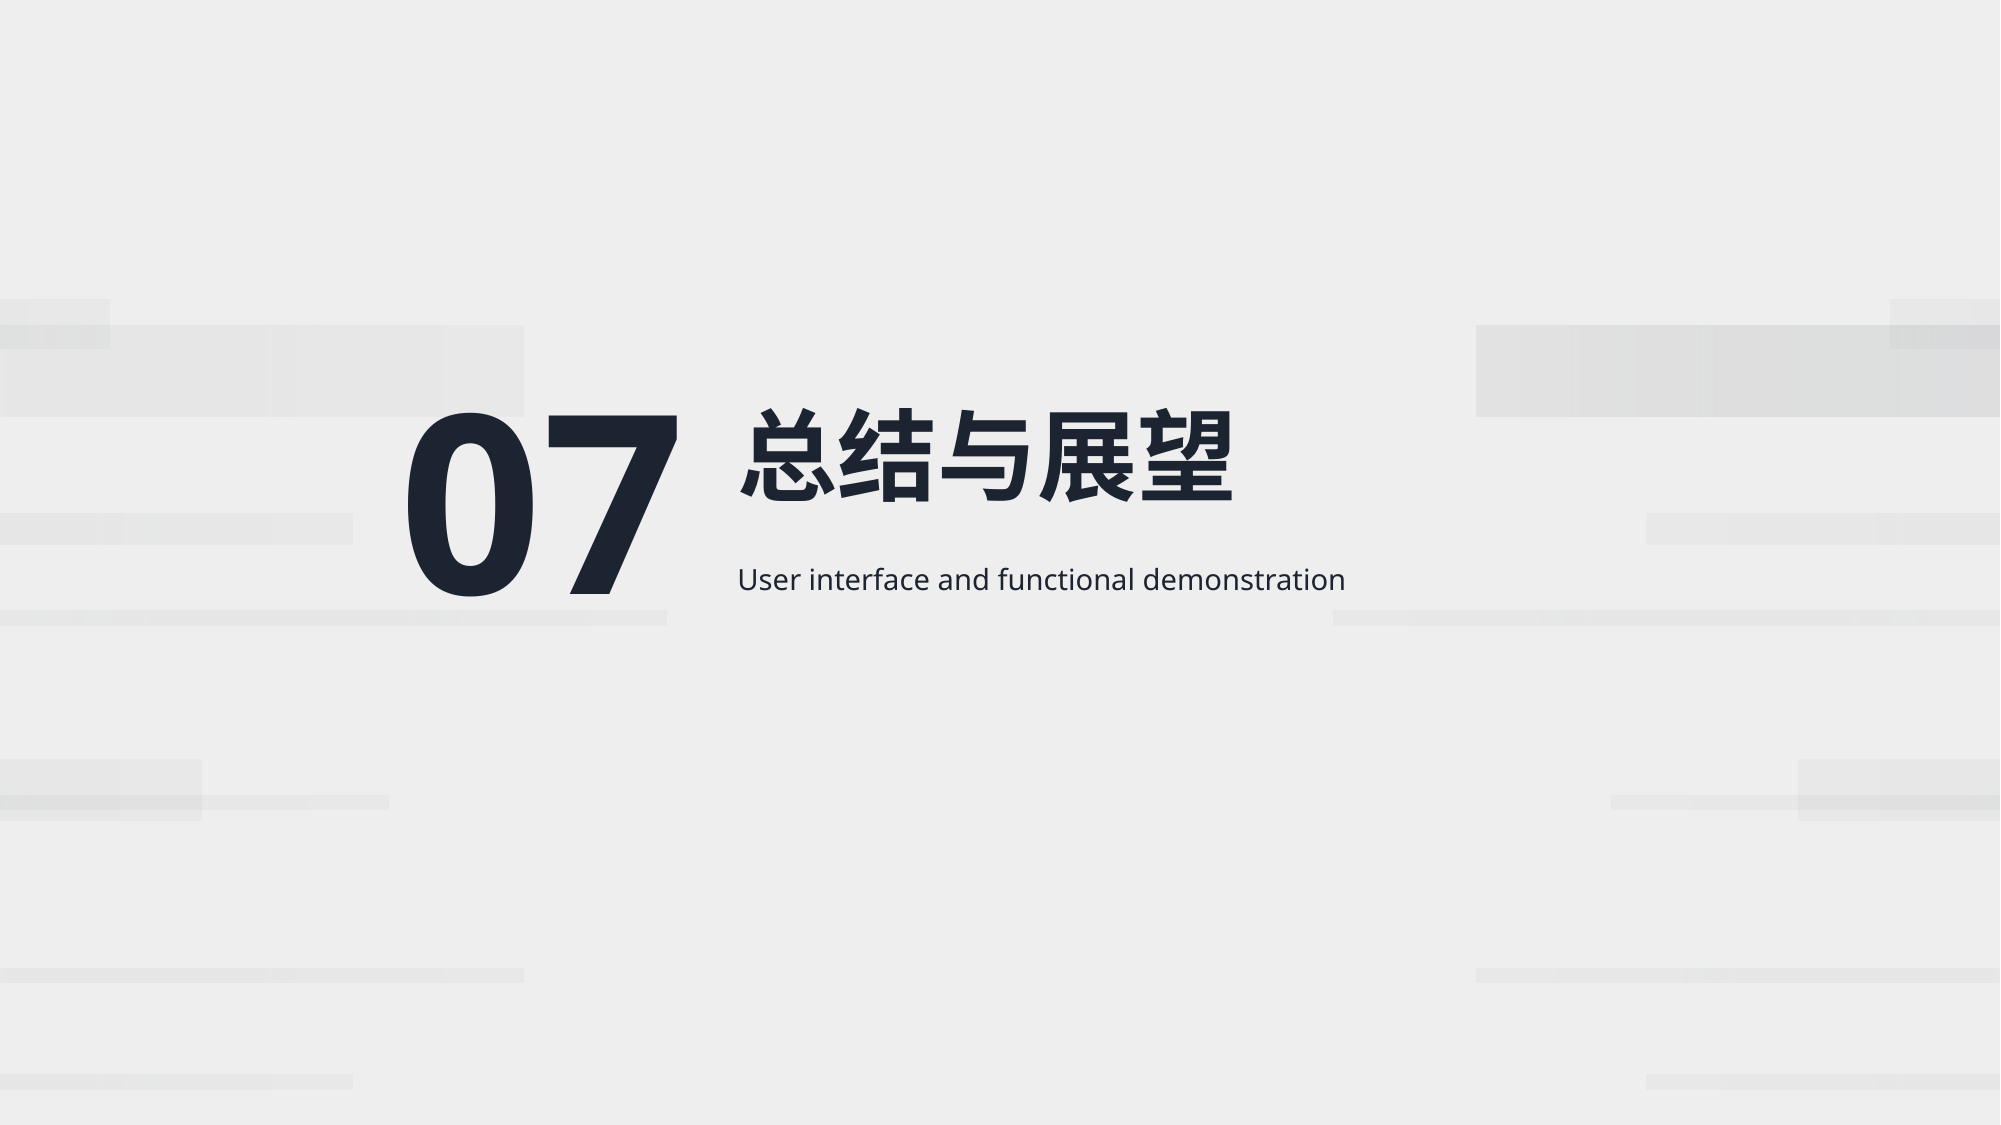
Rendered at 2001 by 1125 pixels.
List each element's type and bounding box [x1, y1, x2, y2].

text_box [0, 0, 2000, 1125]
text_box [0, 299, 667, 1090]
text_box [1333, 299, 2000, 1090]
